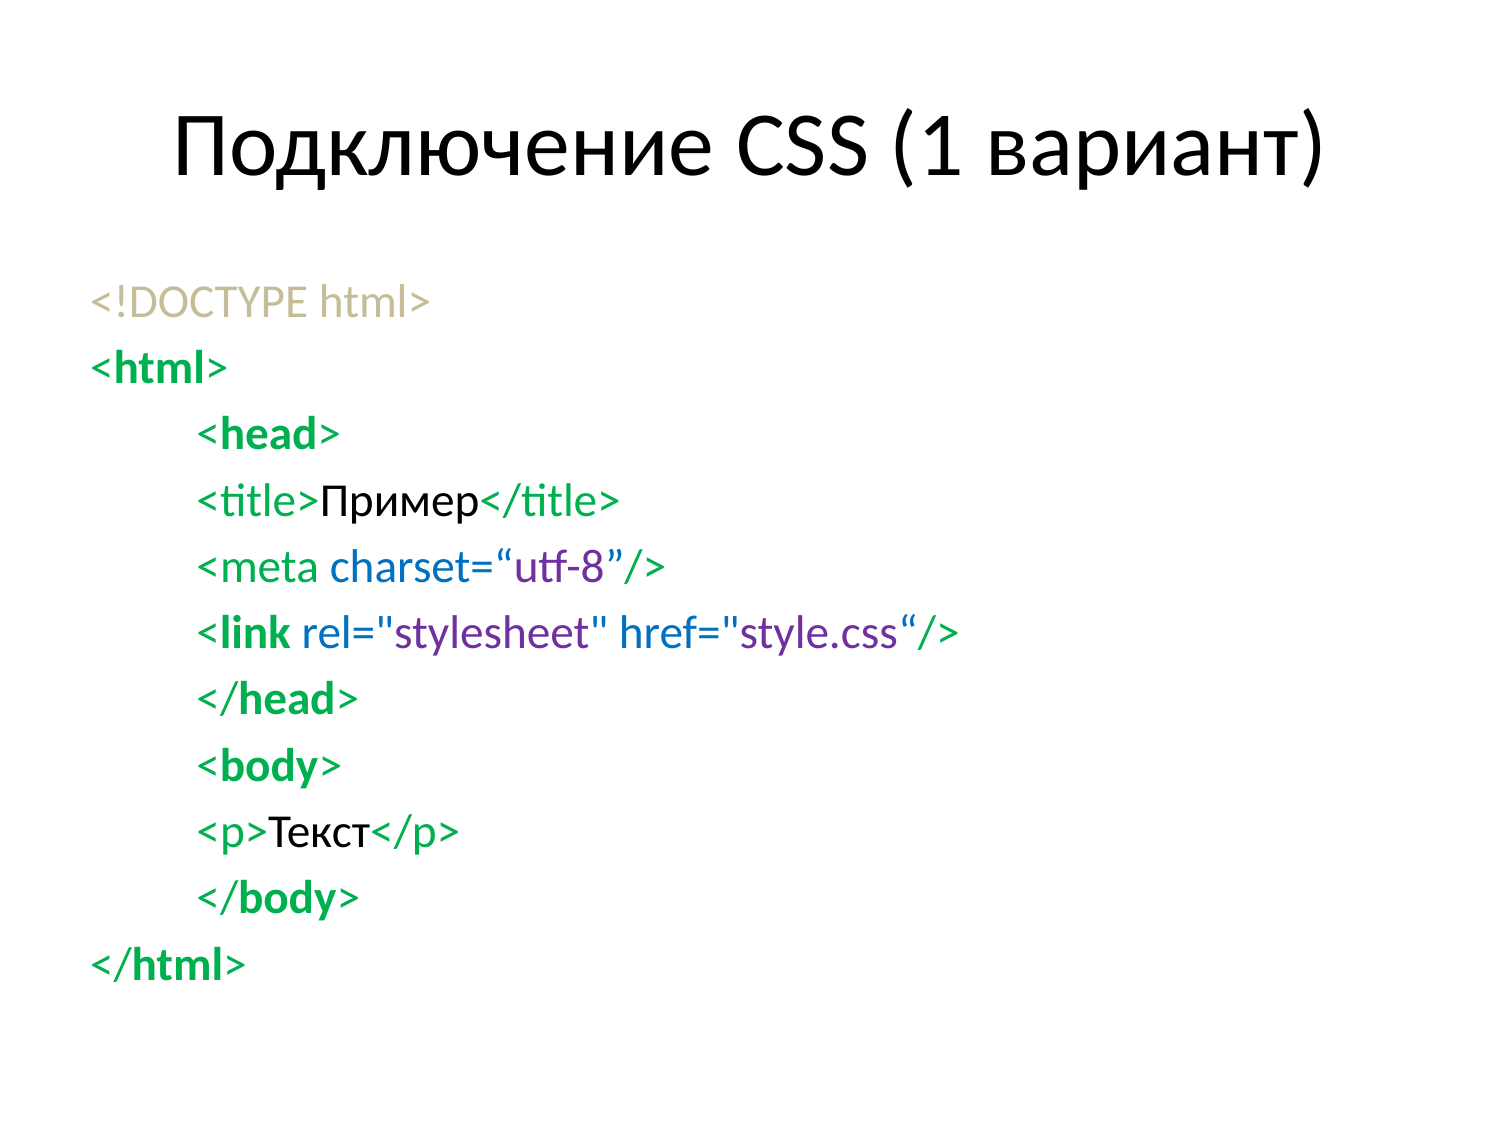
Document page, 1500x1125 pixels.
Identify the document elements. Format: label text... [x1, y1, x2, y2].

title Подключение CSS (1 вариант) [75, 45, 1425, 233]
list <!DOCTYPE html> <html> <head> <title>Пример</title> <meta charset=“utf-8”/> <link rel="stylesheet" href="style.css“/> </head> <body> <p>Текст</p> </body> </html> [75, 262, 1425, 1005]
